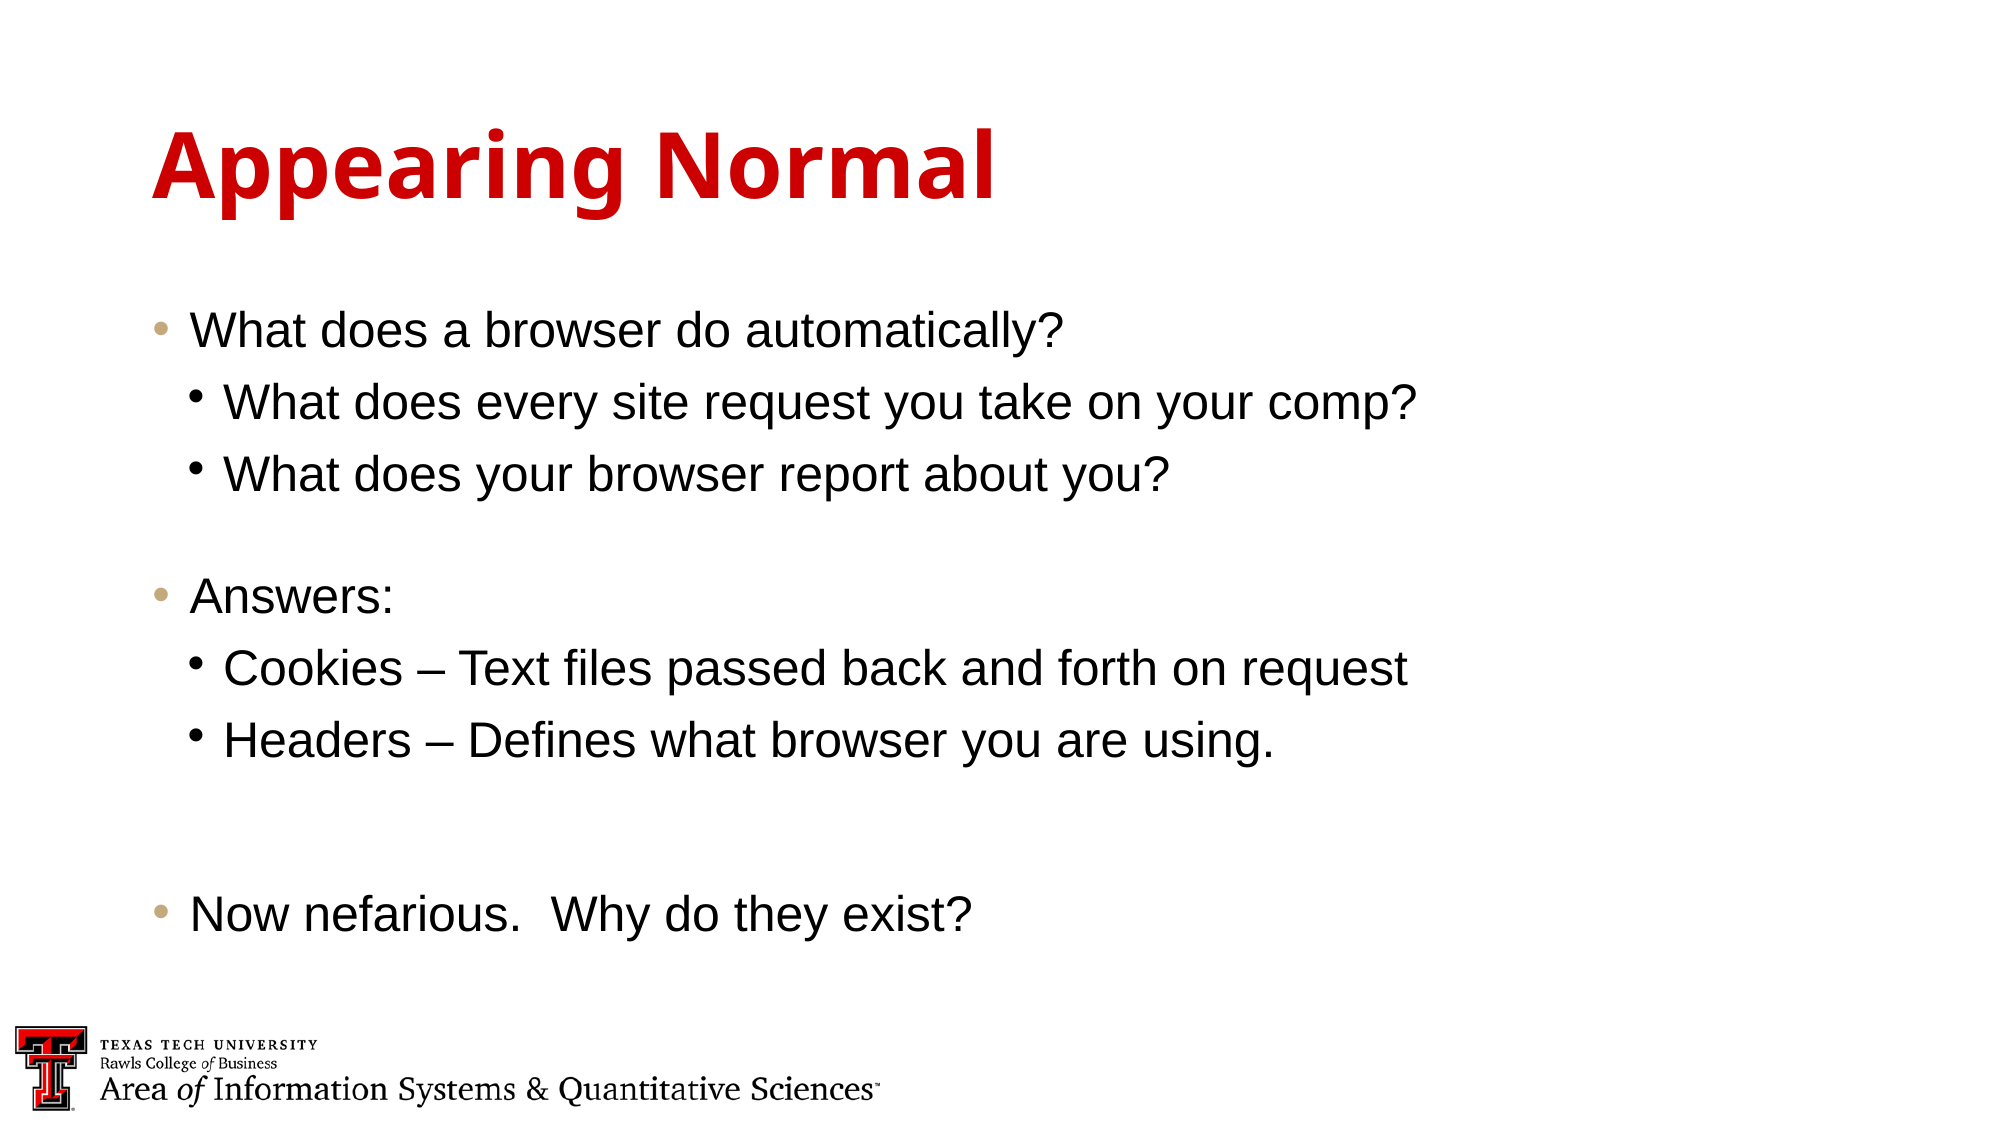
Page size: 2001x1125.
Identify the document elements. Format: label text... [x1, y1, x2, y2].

text_box Appearing Normal [137, 59, 1863, 277]
text_box What does a browser do automatically? What does every site request you take on your comp? What does your browser report about you? Answers: Cookies – Text files passed back and forth on request Headers – Defines what browser you are using. Now nefarious. Why do they exist? [137, 299, 1863, 1013]
picture [0, 1011, 894, 1125]
